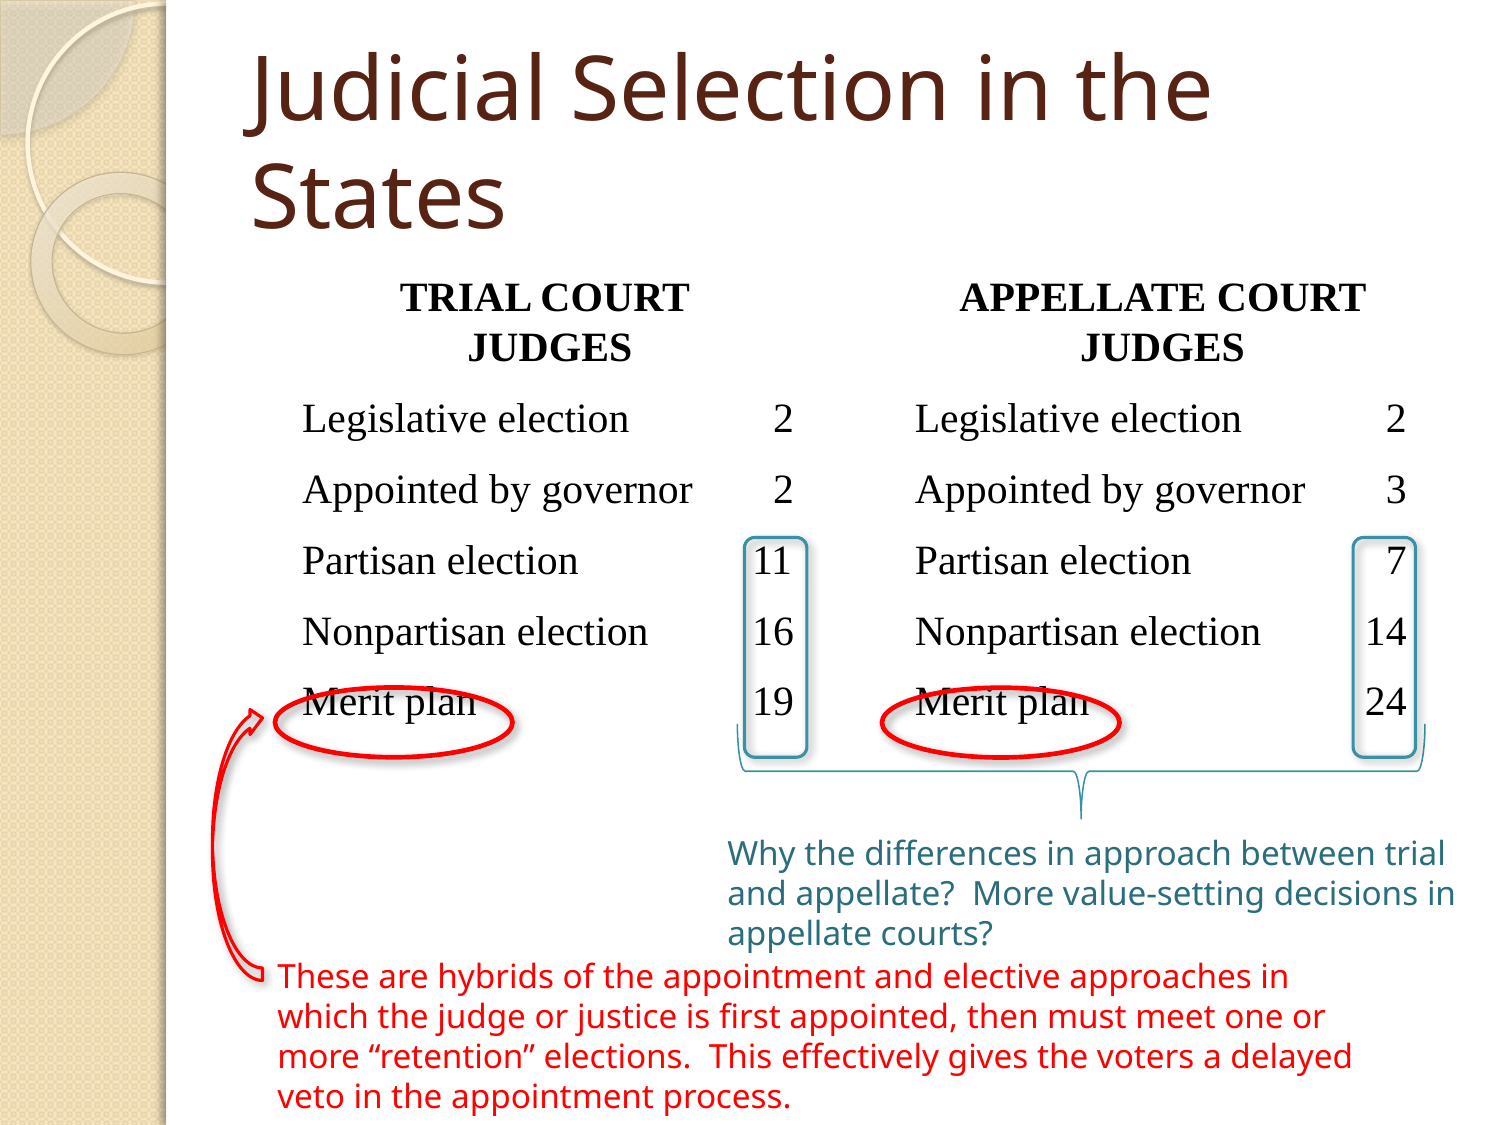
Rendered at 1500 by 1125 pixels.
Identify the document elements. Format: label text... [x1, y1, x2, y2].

text_box [274, 686, 514, 759]
text_box APPELLATE COURT JUDGES Legislative election 2 Appointed by governor 3 Partisan election 7 Nonpartisan election 14 Merit plan 24 [899, 262, 1425, 723]
text_box [743, 536, 808, 759]
text_box These are hybrids of the appointment and elective approaches in which the judge or justice is first appointed, then must meet one or more “retention” elections. This effectively gives the voters a delayed veto in the appointment process. [262, 948, 1400, 1123]
text_box [881, 686, 1121, 723]
text_box Why the differences in approach between trial and appellate? More value-setting decisions in appellate courts? [712, 824, 1475, 960]
text_box TRIAL COURT JUDGES Legislative election 2 Appointed by governor 2 Partisan election 11 Nonpartisan election 16 Merit plan 19 [287, 262, 813, 732]
title Judicial Selection in the States [235, 45, 1466, 233]
text_box [211, 708, 264, 982]
text_box [736, 723, 1424, 820]
text_box [1352, 536, 1417, 759]
